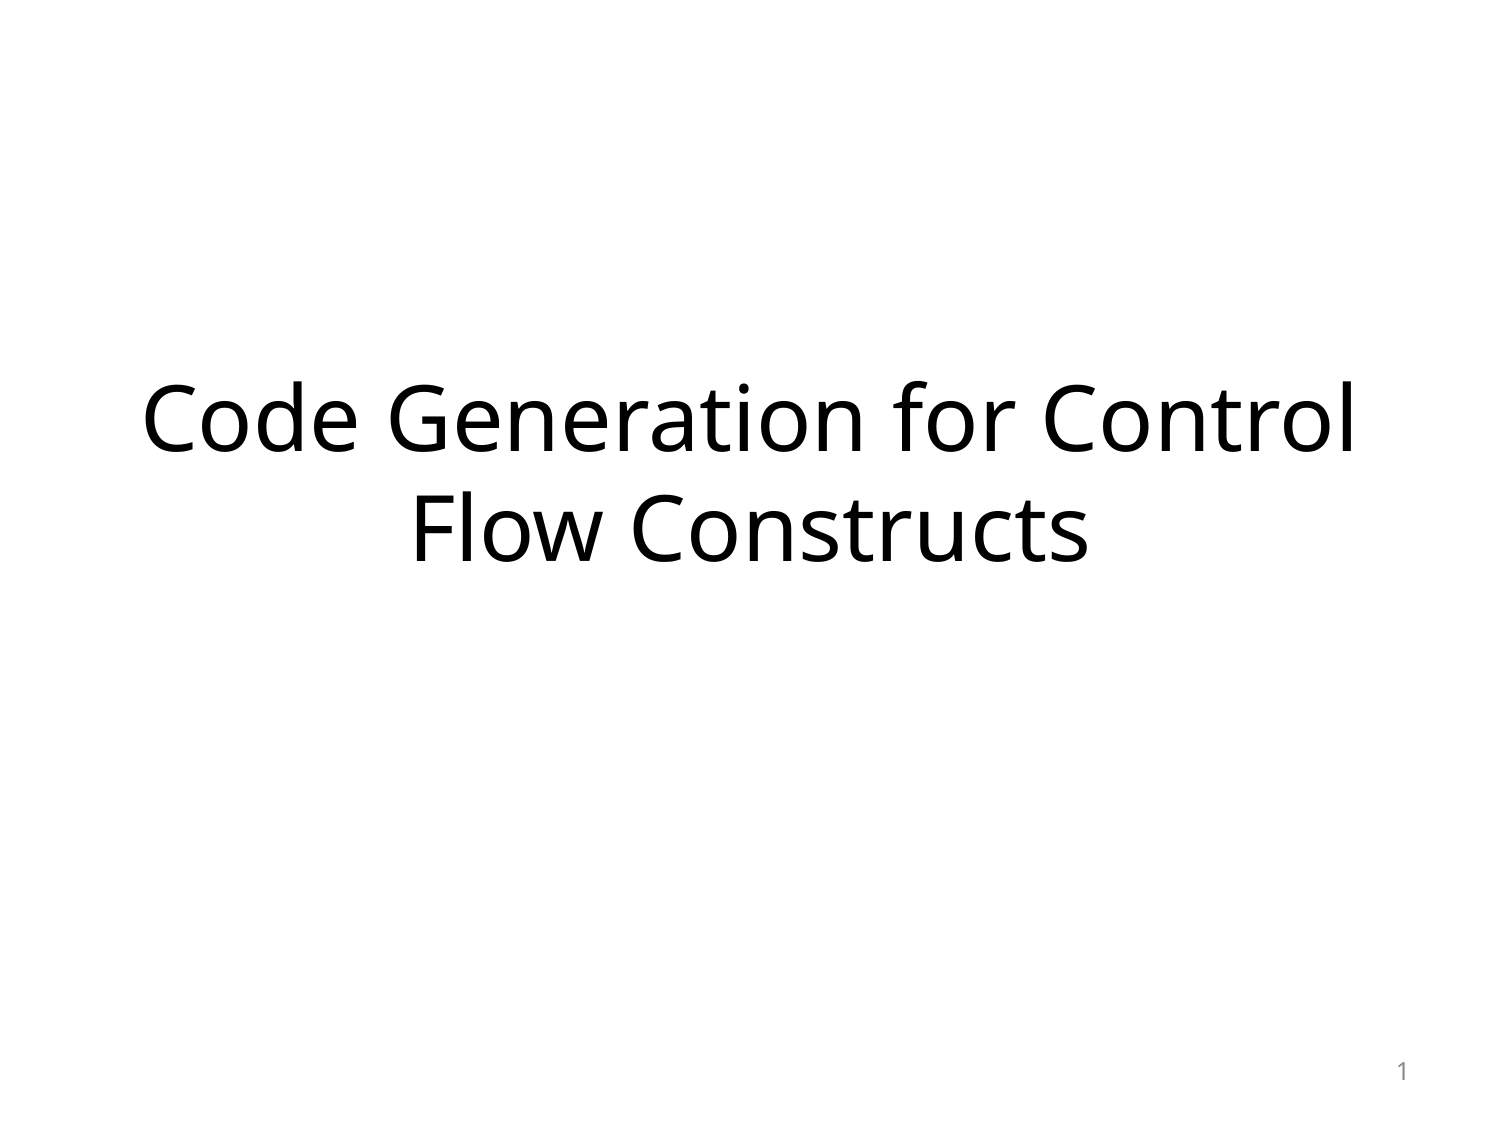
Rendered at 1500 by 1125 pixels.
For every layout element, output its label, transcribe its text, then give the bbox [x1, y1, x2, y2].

title Code Generation for Control Flow Constructs [112, 349, 1388, 591]
slide_number 1 [1074, 1042, 1425, 1103]
